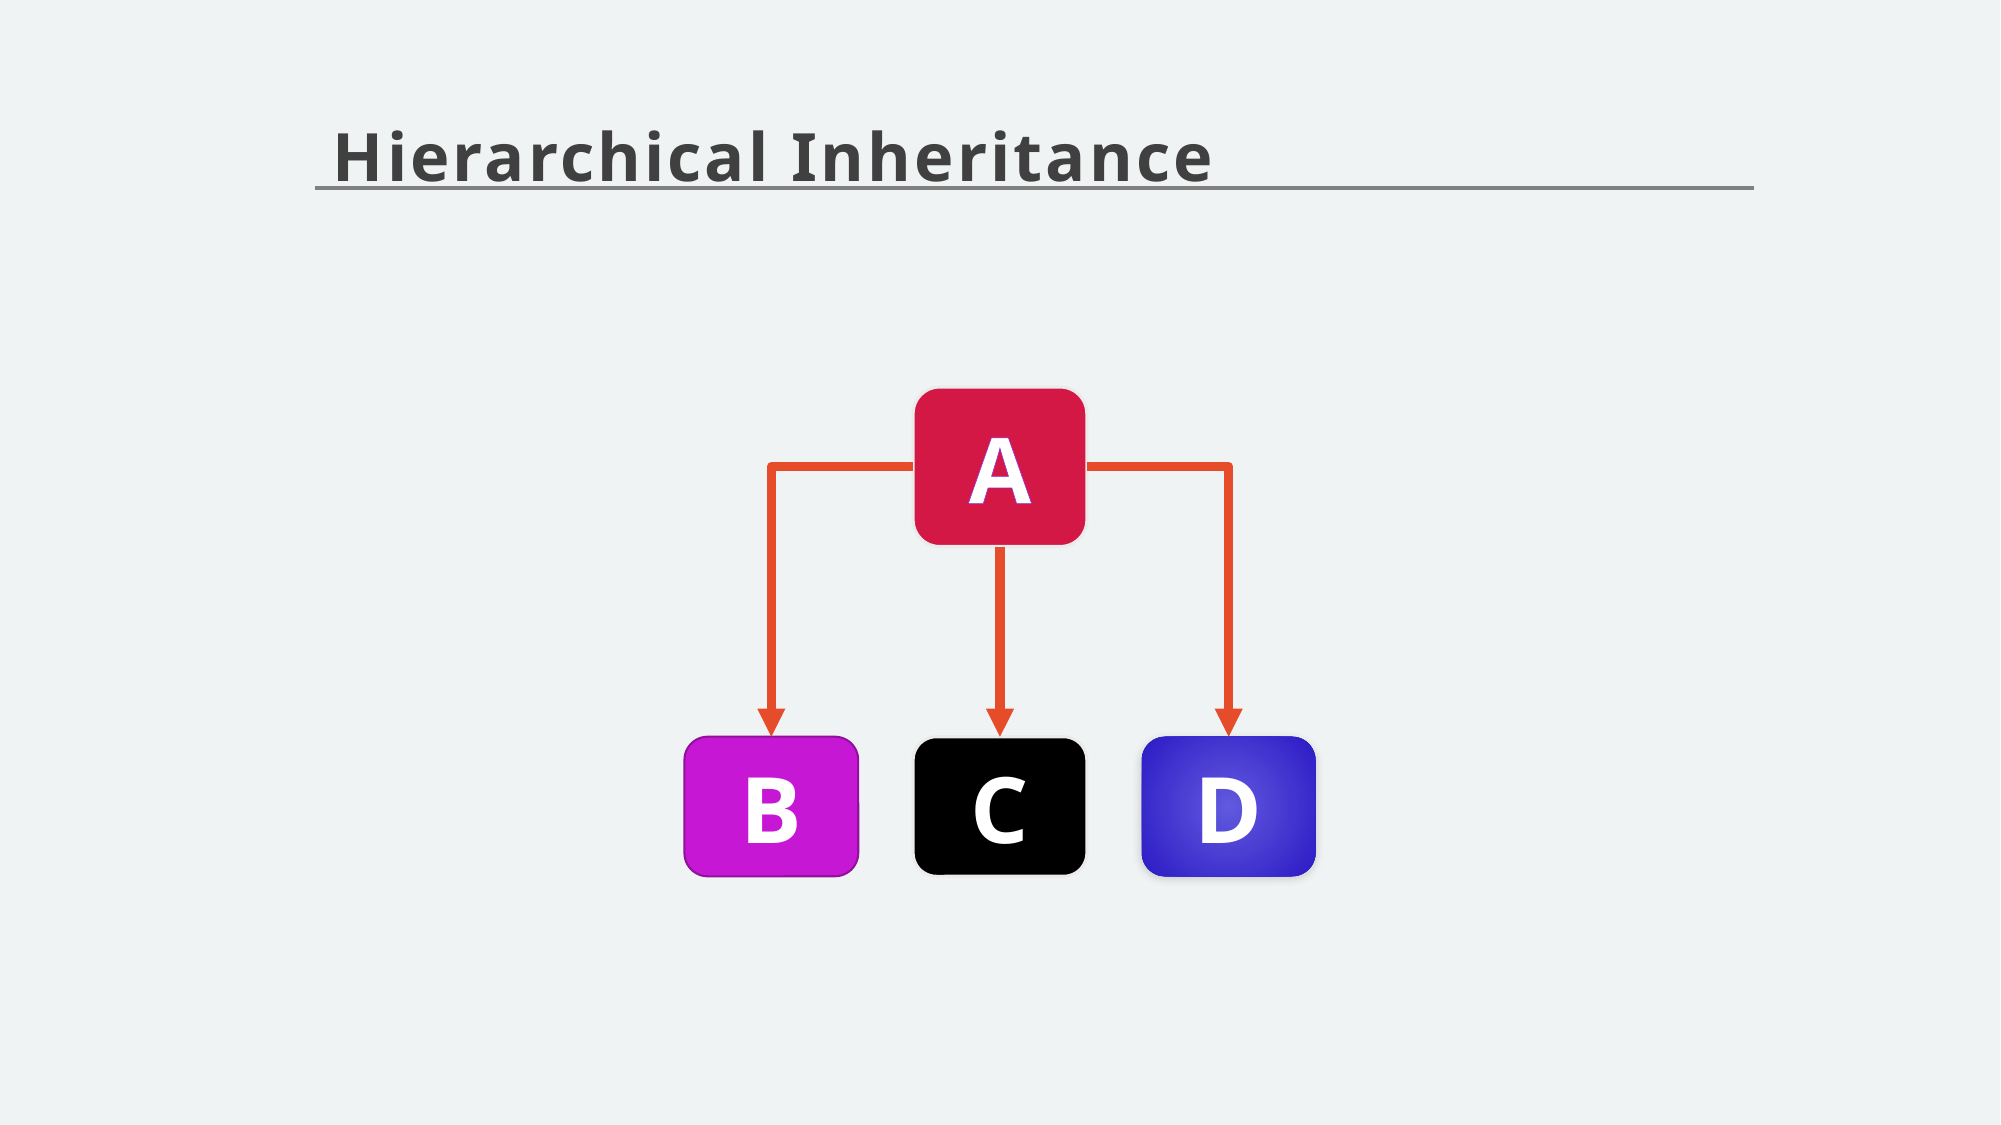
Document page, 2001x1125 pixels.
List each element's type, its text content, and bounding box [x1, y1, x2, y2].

title Hierarchical Inheritance [315, 72, 1754, 233]
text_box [771, 466, 914, 737]
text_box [1086, 466, 1229, 737]
text_box B [683, 735, 860, 878]
text_box C [911, 735, 1089, 878]
text_box D [1141, 736, 1316, 877]
text_box A [911, 385, 1089, 549]
